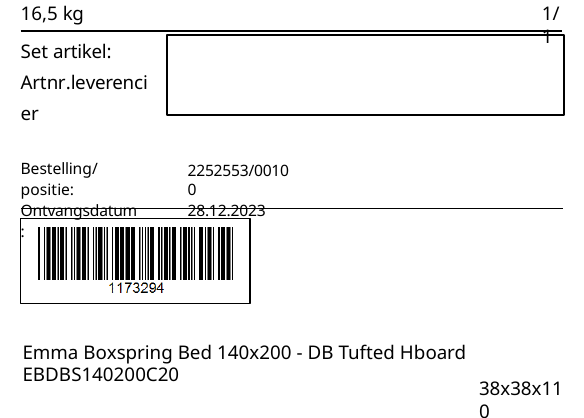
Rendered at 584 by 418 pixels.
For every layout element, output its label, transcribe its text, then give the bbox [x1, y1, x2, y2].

title 16,5 kg [18, 0, 94, 28]
text_box [166, 35, 565, 116]
text_box 38x38x110 [477, 374, 571, 418]
text_box 1/1 [539, 0, 570, 48]
picture [38, 227, 233, 296]
text_box Set artikel: Artnr.leverencier [18, 28, 157, 124]
text_box Emma Boxspring Bed 140x200 - DB Tufted Hboard EBDBS140200C20 [20, 338, 480, 386]
text_box 2252553/00100 28.12.2023 [185, 209, 296, 220]
text_box Bestelling/positie: Ontvangsdatum: [18, 154, 141, 242]
text_box 2252553/00100 28.12.2023 [185, 157, 296, 208]
text_box [20, 218, 250, 304]
